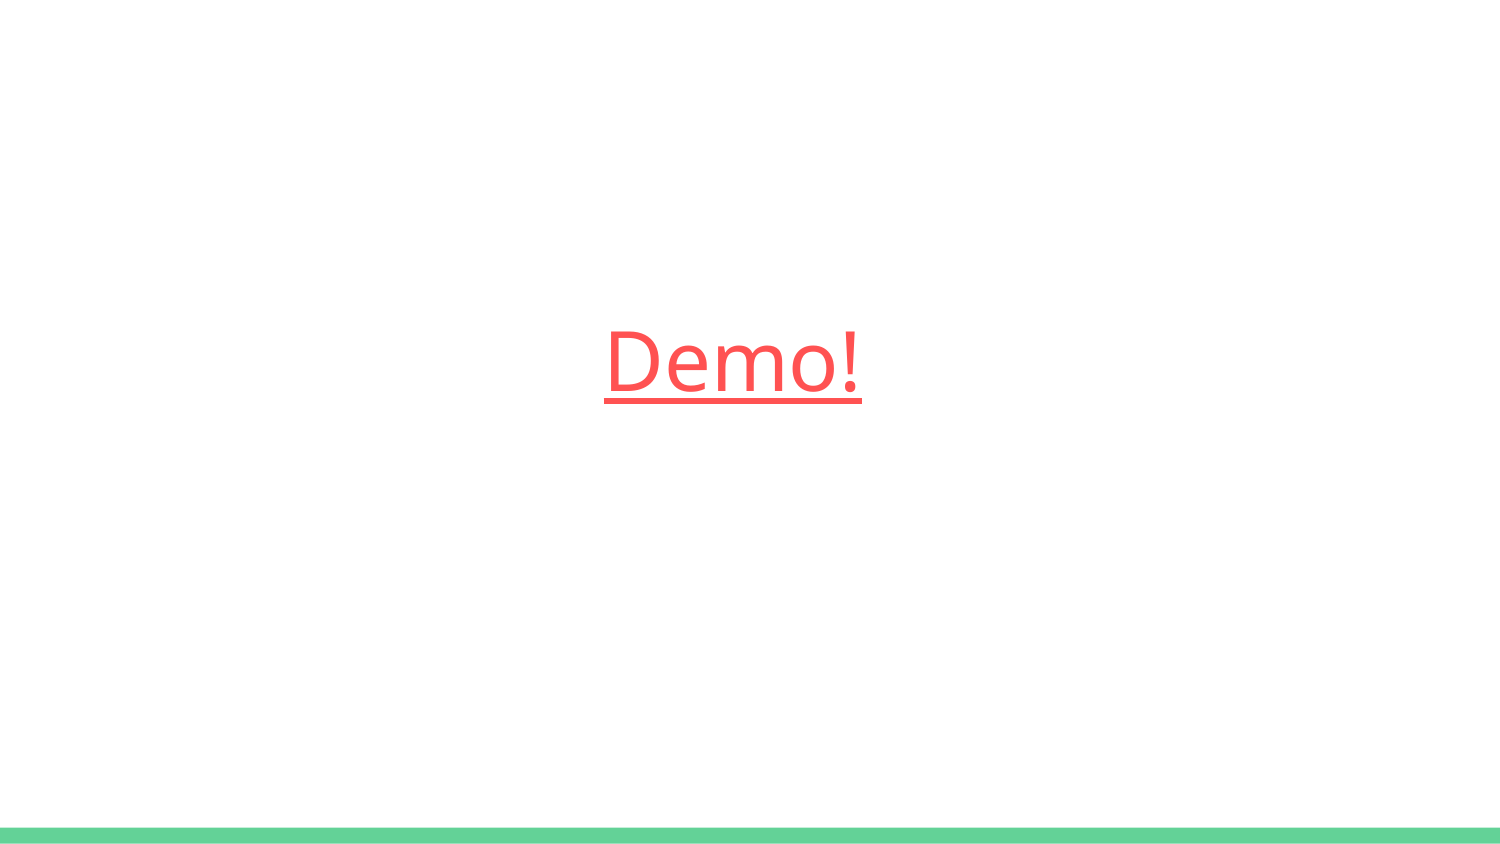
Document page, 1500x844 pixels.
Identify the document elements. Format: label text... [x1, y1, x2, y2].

text_box Demo! [588, 293, 895, 451]
